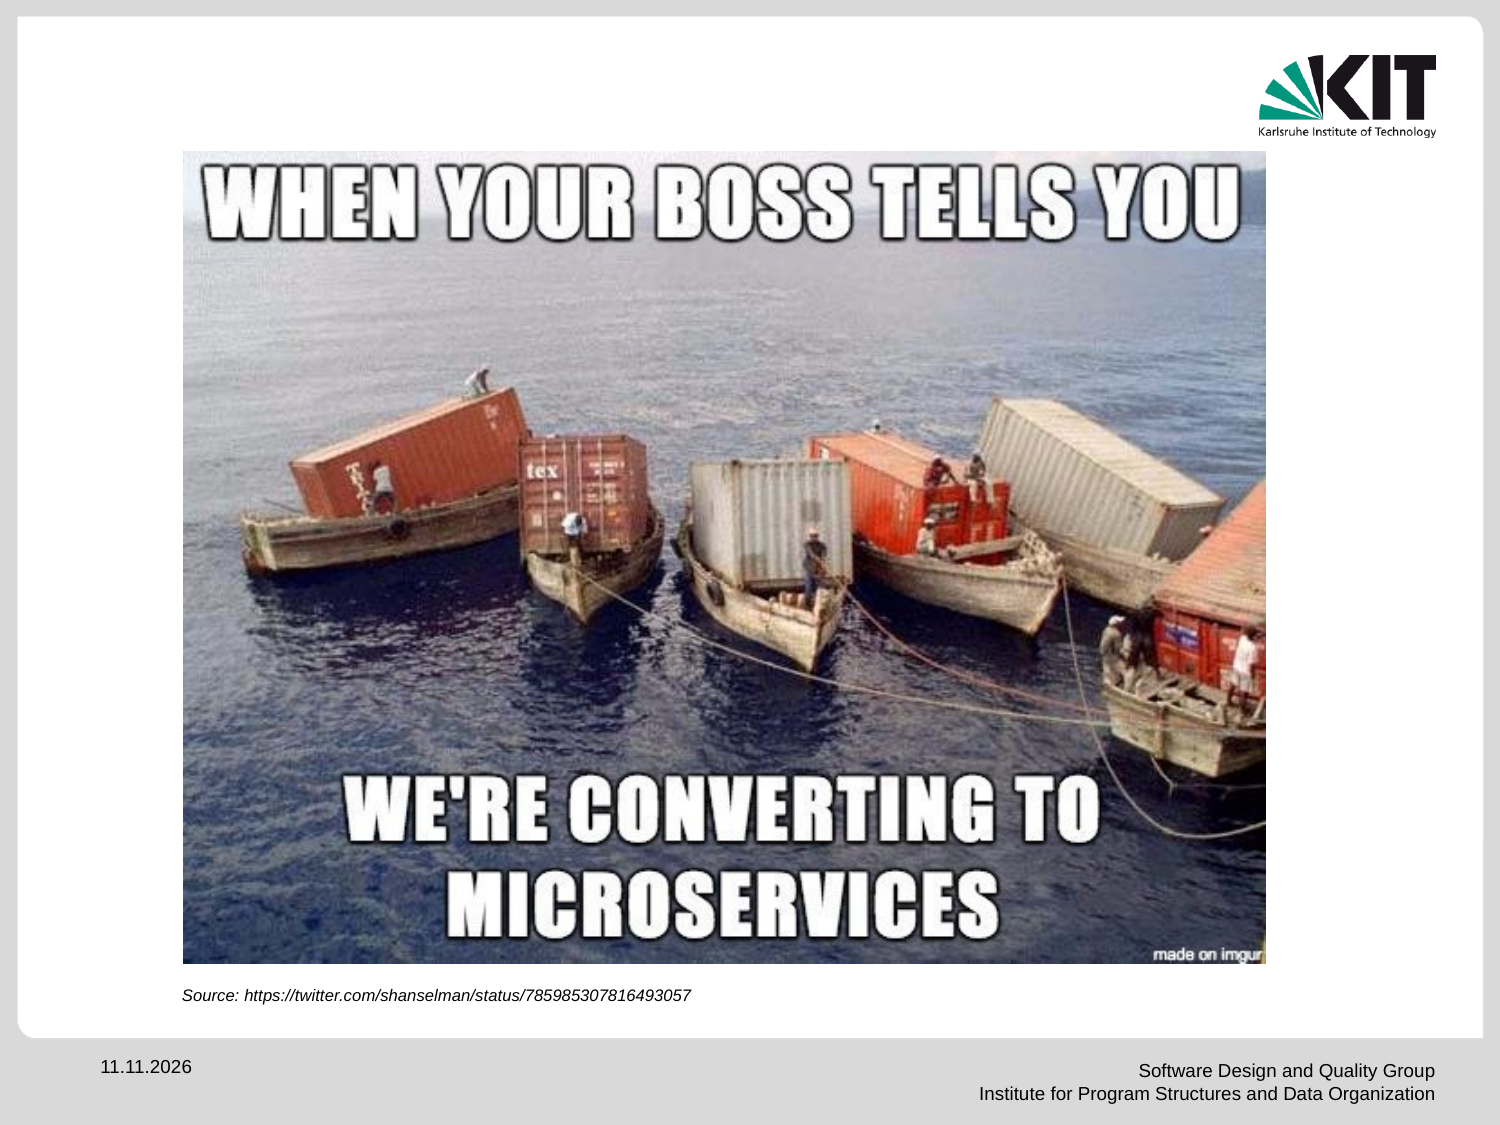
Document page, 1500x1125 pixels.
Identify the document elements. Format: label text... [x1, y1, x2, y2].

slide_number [100, 1055, 272, 1115]
picture [0, 0, 1500, 1125]
text_box Source: https://twitter.com/shanselman/status/785985307816493057 [181, 984, 702, 1044]
